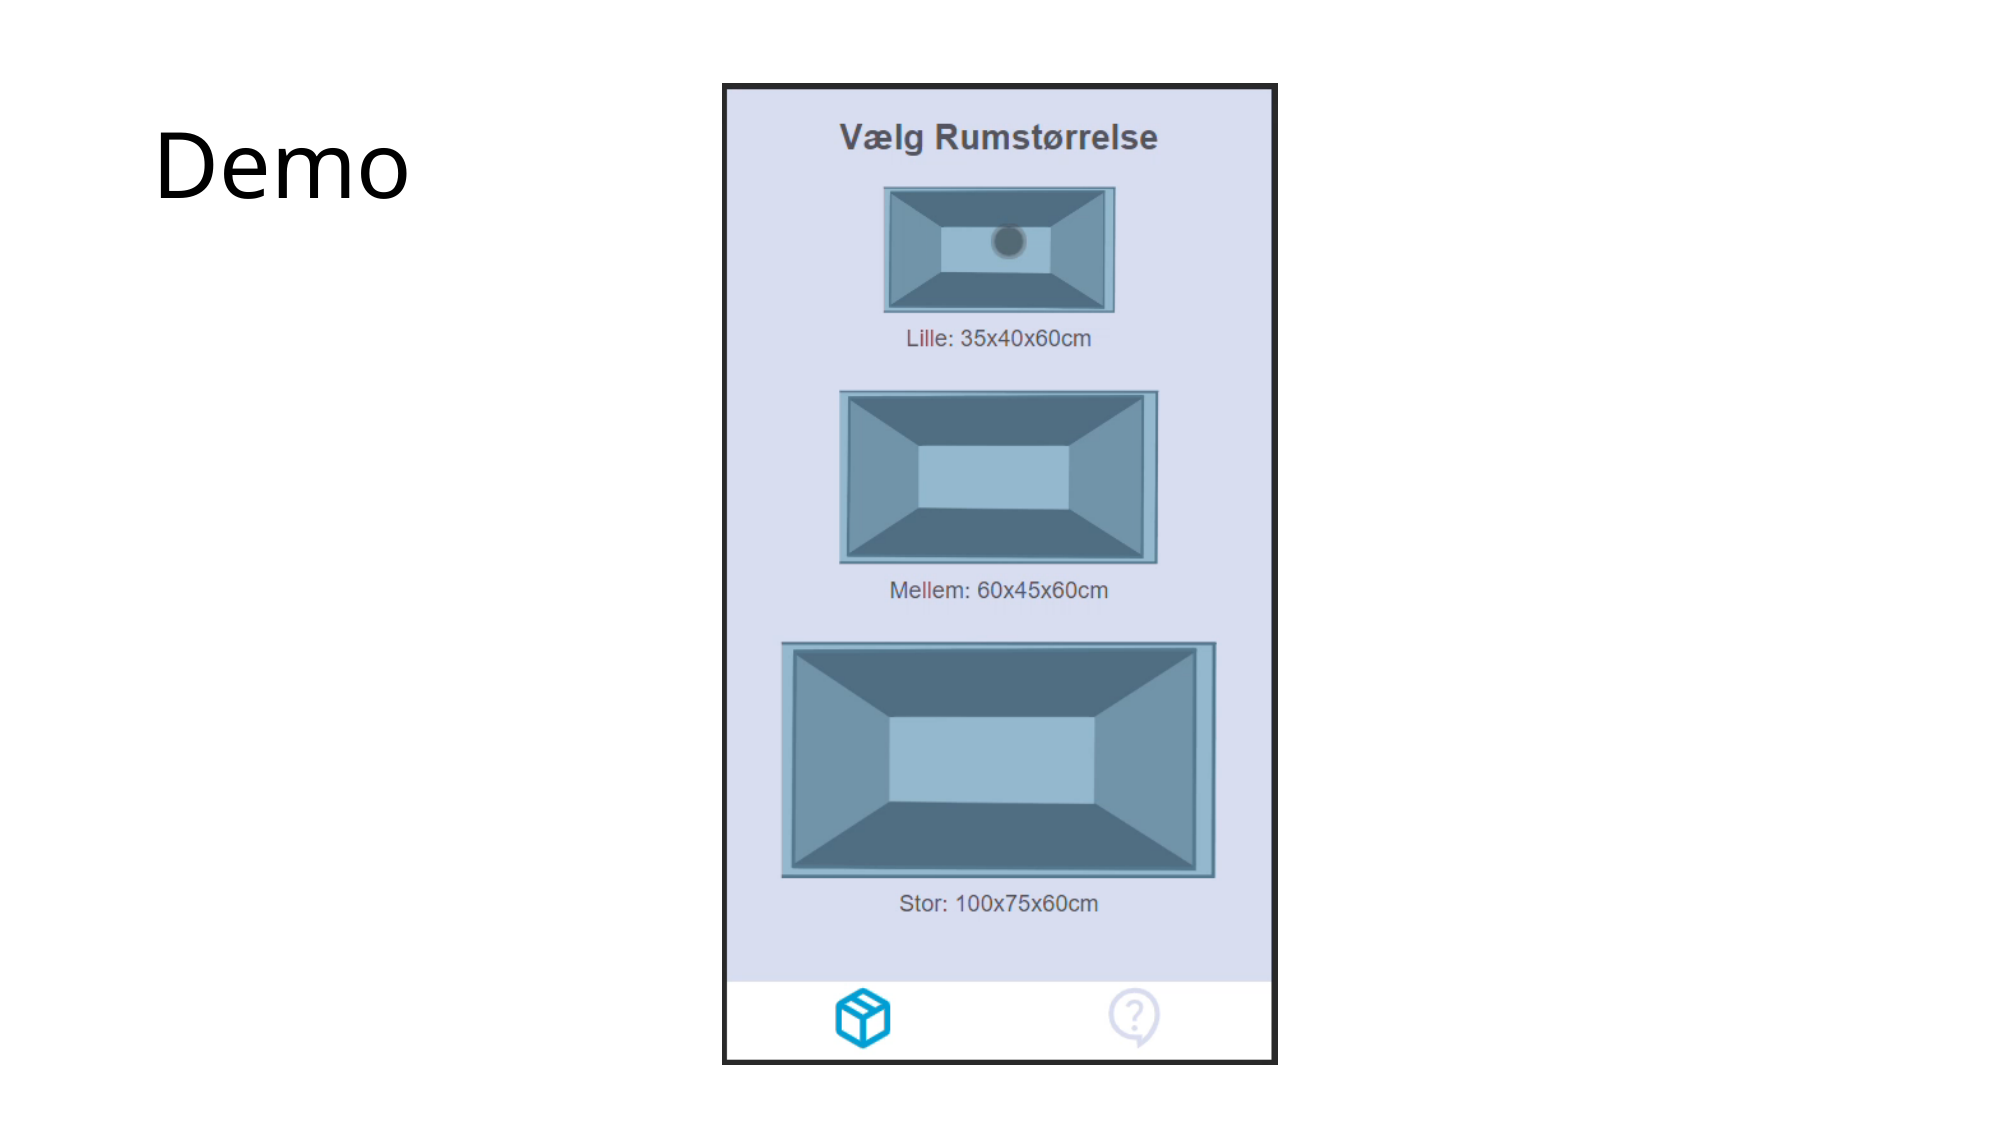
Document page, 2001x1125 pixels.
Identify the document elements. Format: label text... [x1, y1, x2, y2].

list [721, 82, 1279, 1066]
title Demo [137, 59, 1863, 278]
